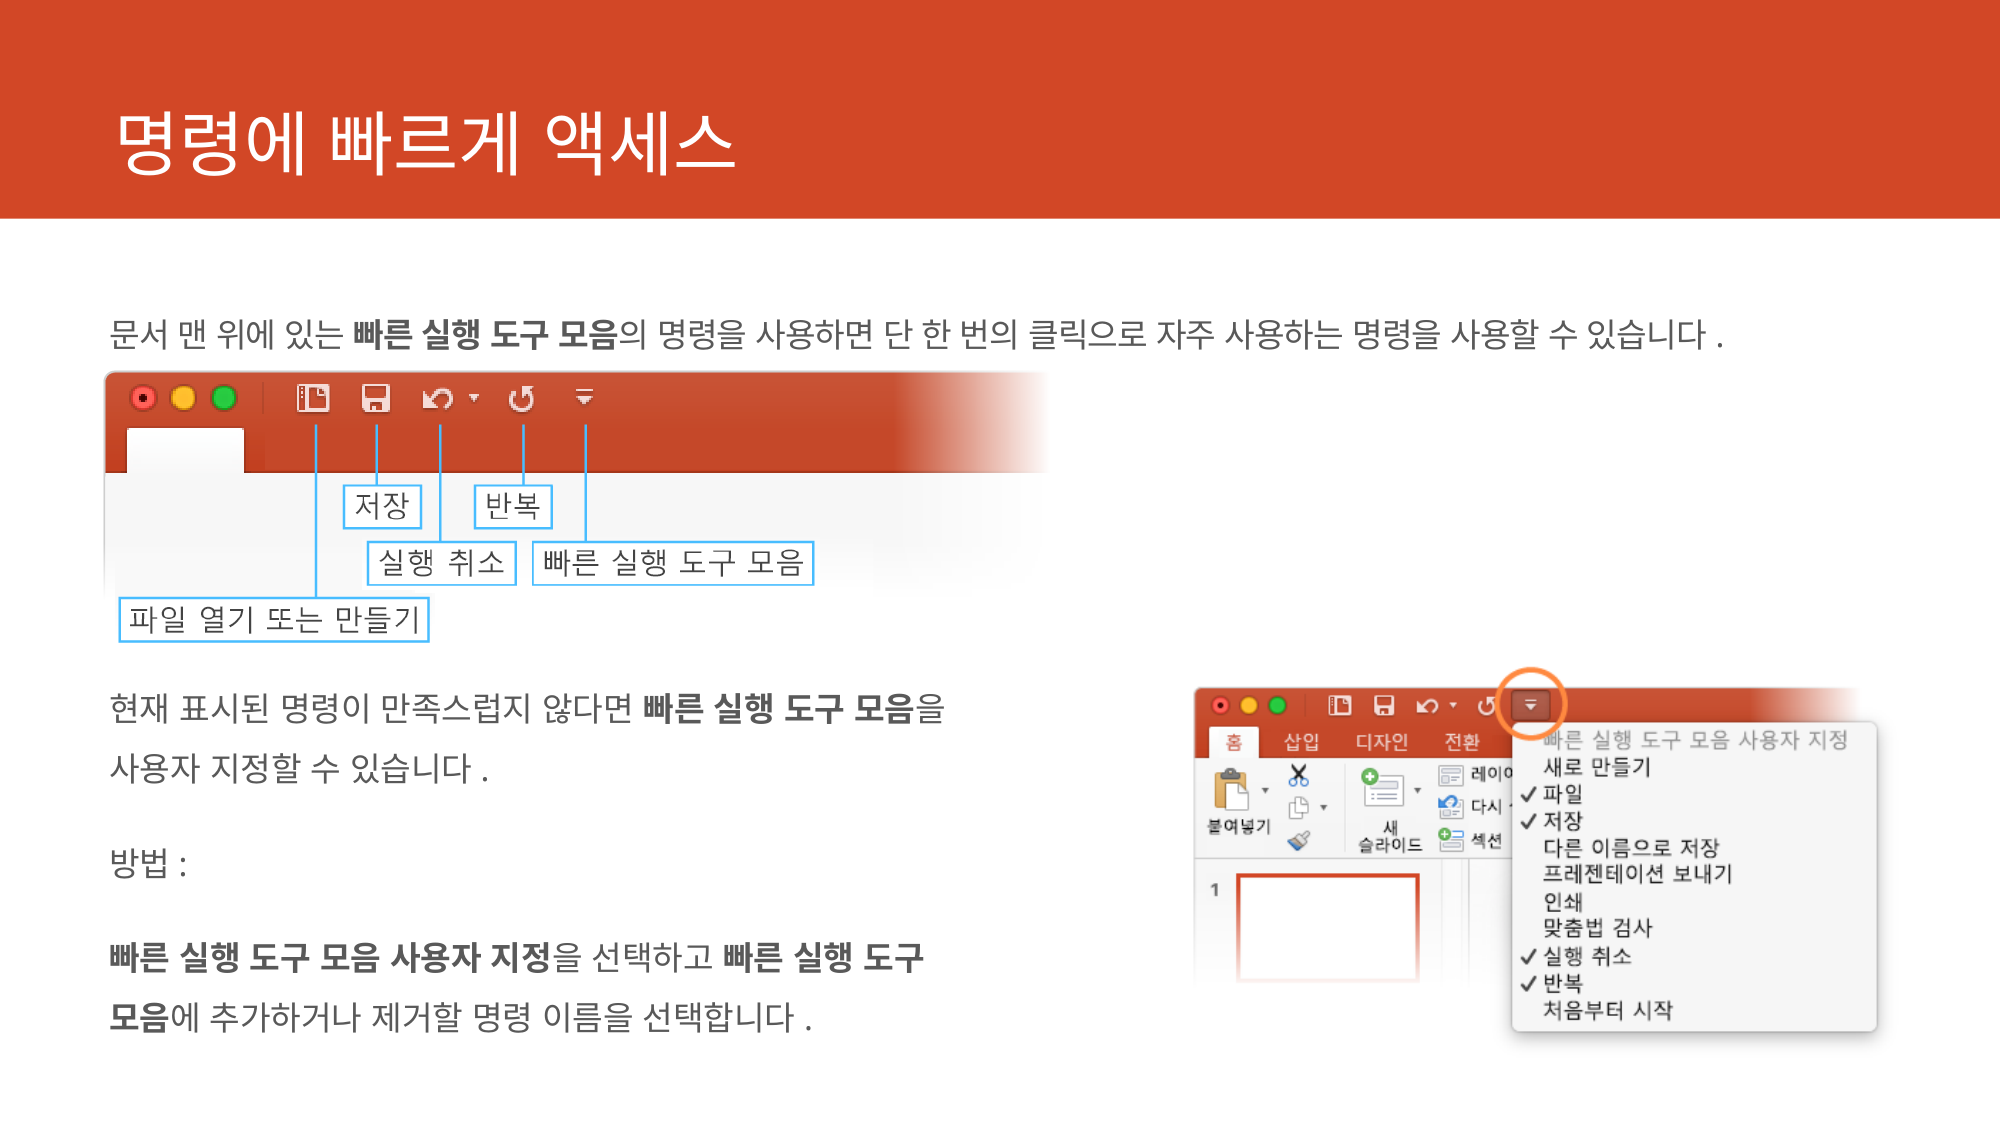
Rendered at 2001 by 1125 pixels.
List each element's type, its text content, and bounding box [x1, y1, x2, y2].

list 문서 맨 위에 있는 빠른 실행 도구 모음의 명령을 사용하면 단 한 번의 클릭으로 자주 사용하는 명령을 사용할 수 있습니다. [94, 286, 1923, 365]
picture [1178, 660, 1911, 1070]
text_box 현재 표시된 명령이 만족스럽지 않다면 빠른 실행 도구 모음을 사용자 지정할 수 있습니다. 방법: 빠른 실행 도구 모음 사용자 지정을 선택하고 빠른 실행 도구 모음에 추가하거나 제거할 명령 이름을 선택합니다. [94, 660, 1040, 1052]
title 명령에 빠르게 액세스 [99, 0, 1863, 199]
picture [92, 355, 1112, 650]
